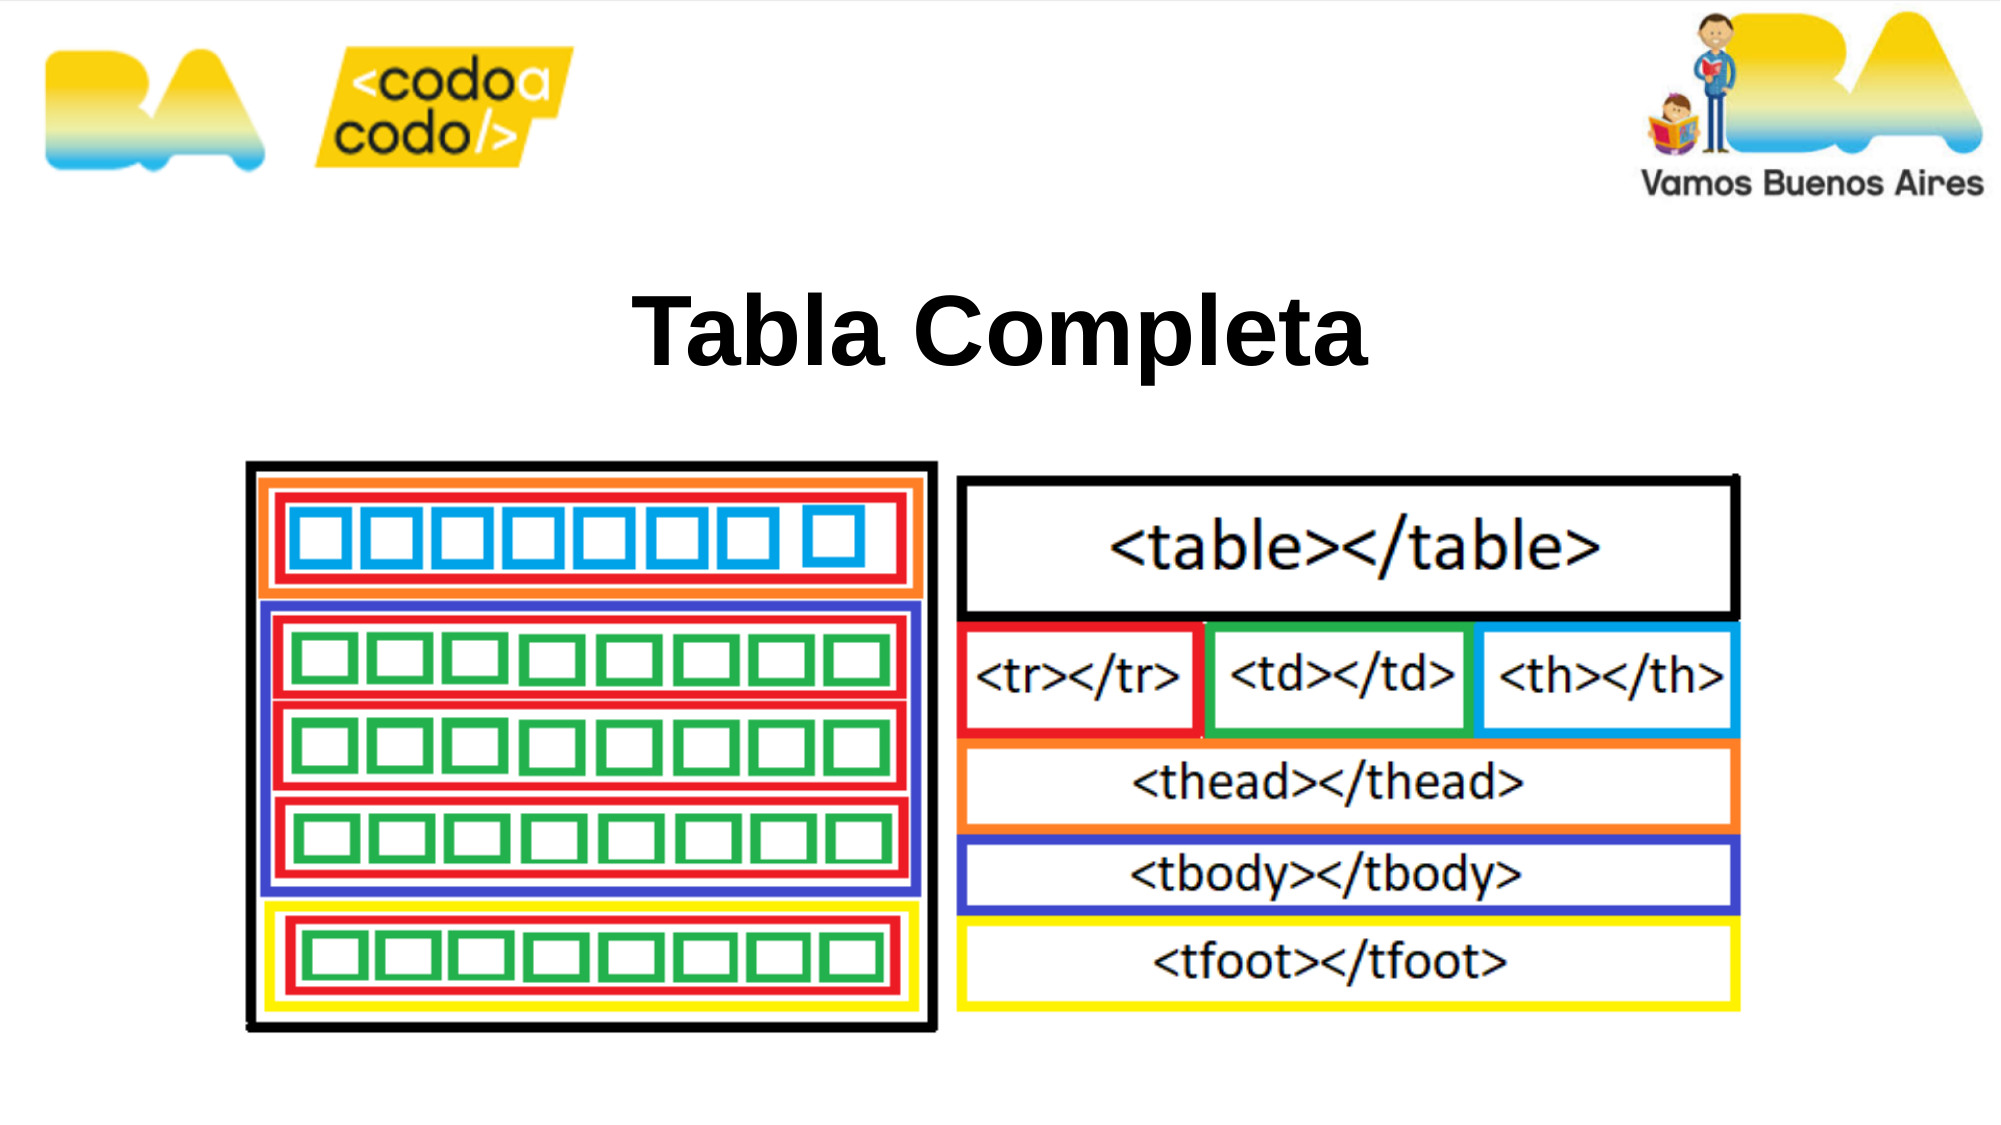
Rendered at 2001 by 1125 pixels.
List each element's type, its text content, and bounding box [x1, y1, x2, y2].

picture [0, 0, 2001, 1125]
title Tabla Completa [0, 194, 2000, 408]
